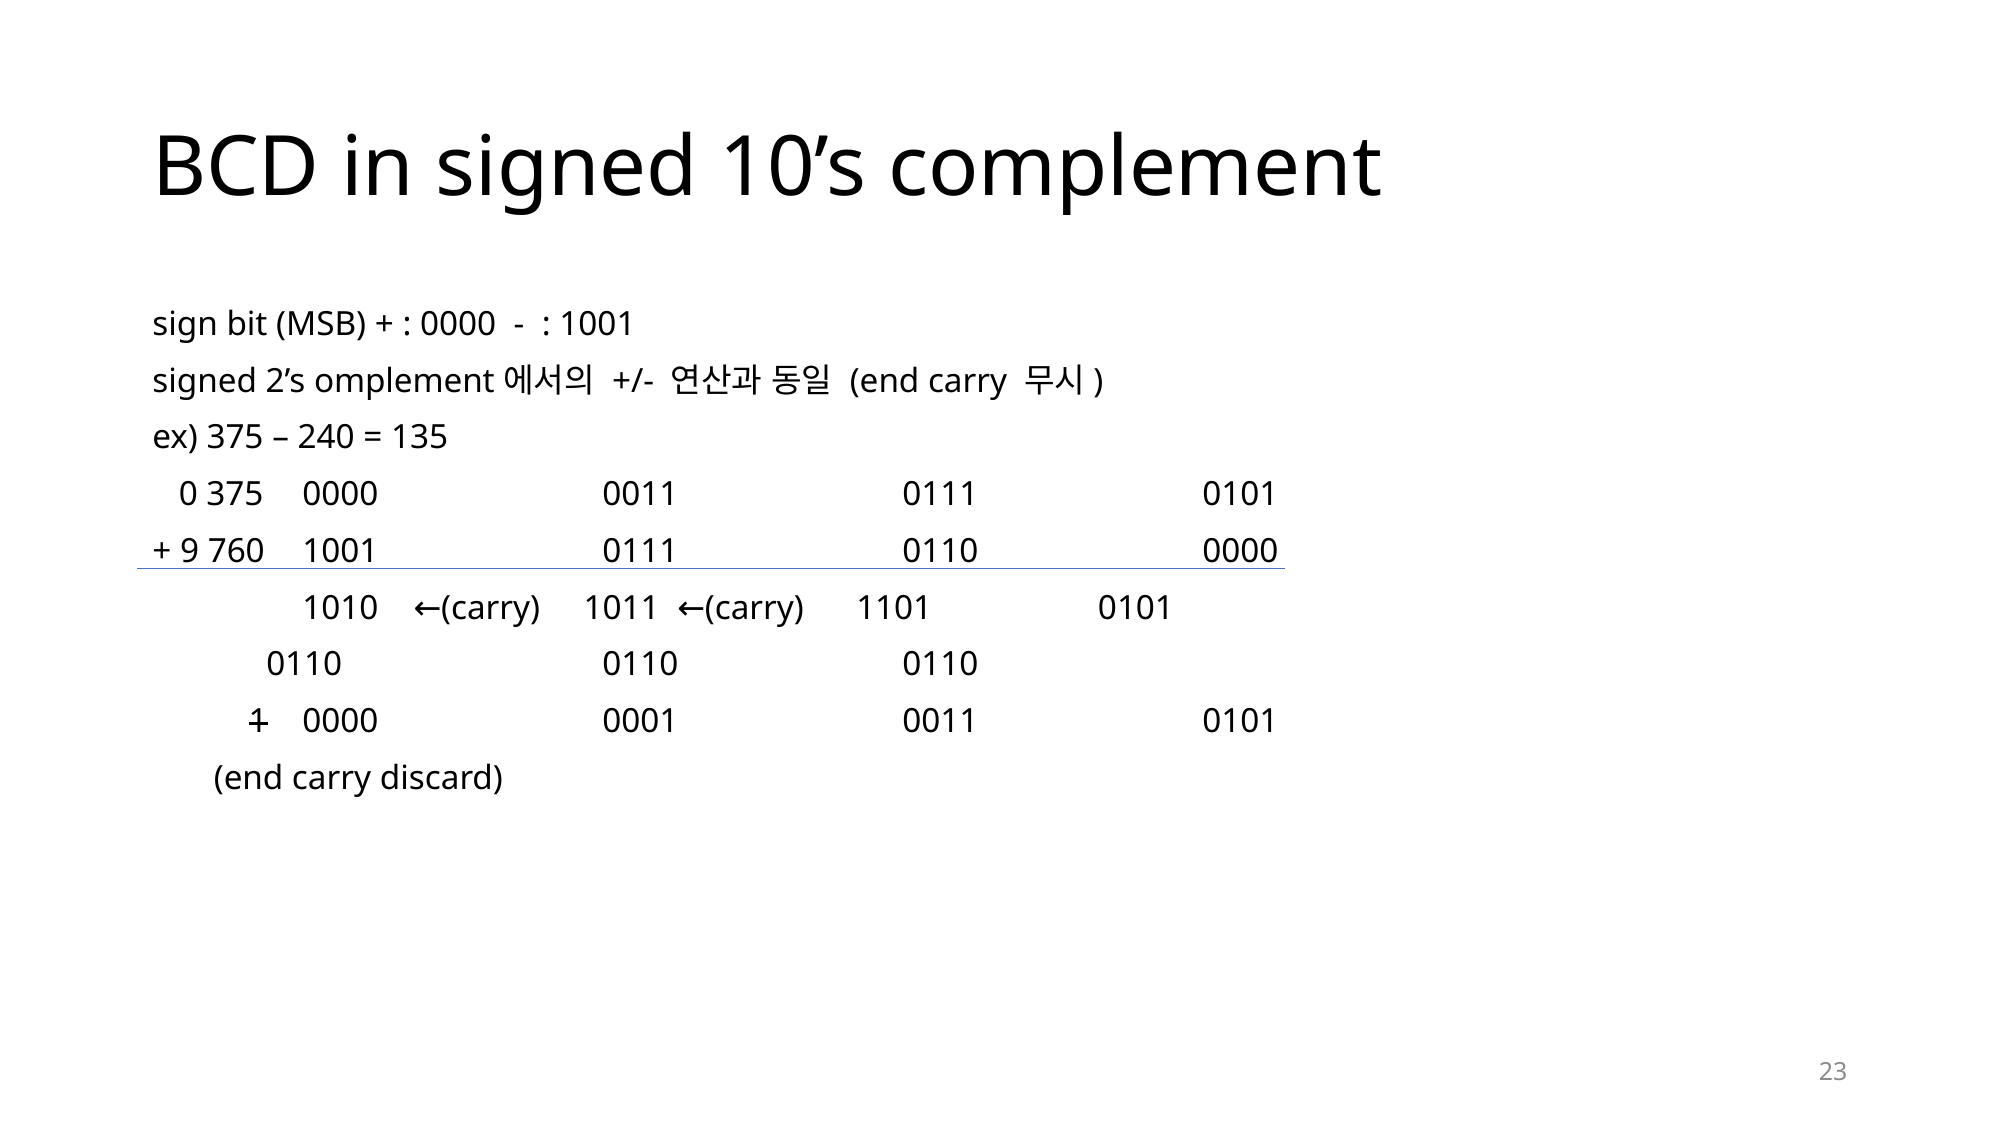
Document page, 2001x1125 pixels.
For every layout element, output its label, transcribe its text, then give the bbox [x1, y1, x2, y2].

title BCD in signed 10’s complement [137, 59, 1863, 278]
slide_number 23 [1412, 1042, 1863, 1103]
list sign bit (MSB) + : 0000 - : 1001 signed 2’s omplement에서의 +/- 연산과 동일 (end carry 무시) ex) 375 – 240 = 135 0 375 0000 0011 0111 0101 + 9 760 1001 0111 0110 0000 1010 ←(carry) 1011 ←(carry) 1101 0101 0110 0110 0110 1 0000 0001 0011 0101 (end carry discard) [137, 299, 1863, 1014]
